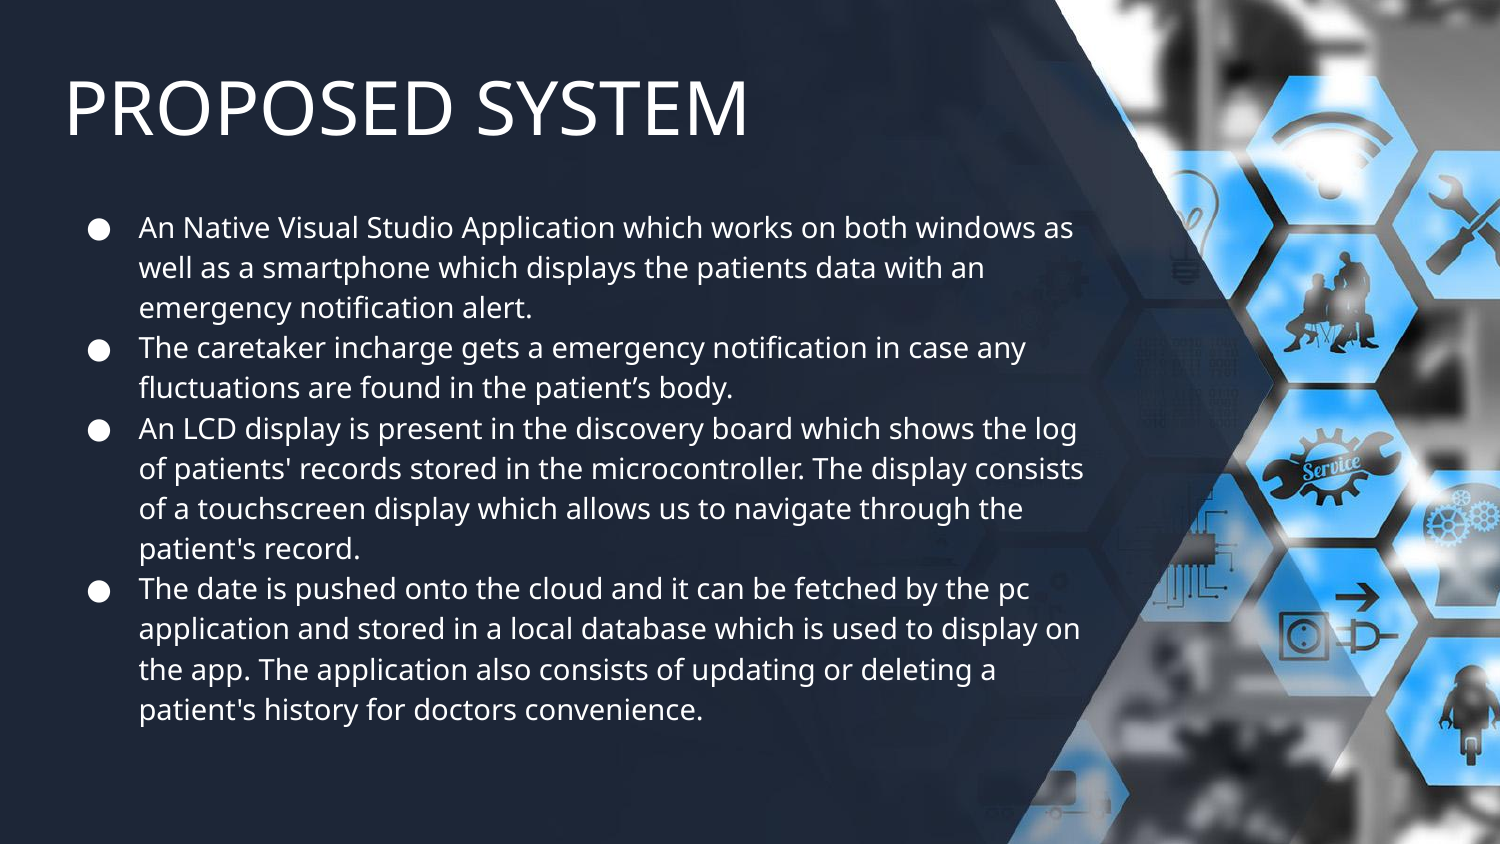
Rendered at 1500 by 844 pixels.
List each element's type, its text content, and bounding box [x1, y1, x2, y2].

title PROPOSED SYSTEM [48, 46, 1126, 166]
picture [0, 0, 1500, 844]
list An Native Visual Studio Application which works on both windows as well as a smartphone which displays the patients data with an emergency notification alert. The caretaker incharge gets a emergency notification in case any fluctuations are found in the patient’s body. An LCD display is present in the discovery board which shows the log of patients' records stored in the microcontroller. The display consists of a touchscreen display which allows us to navigate through the patient's record. The date is pushed onto the cloud and it can be fetched by the pc application and stored in a local database which is used to display on the app. The application also consists of updating or deleting a patient's history for doctors convenience. [48, 196, 1126, 773]
